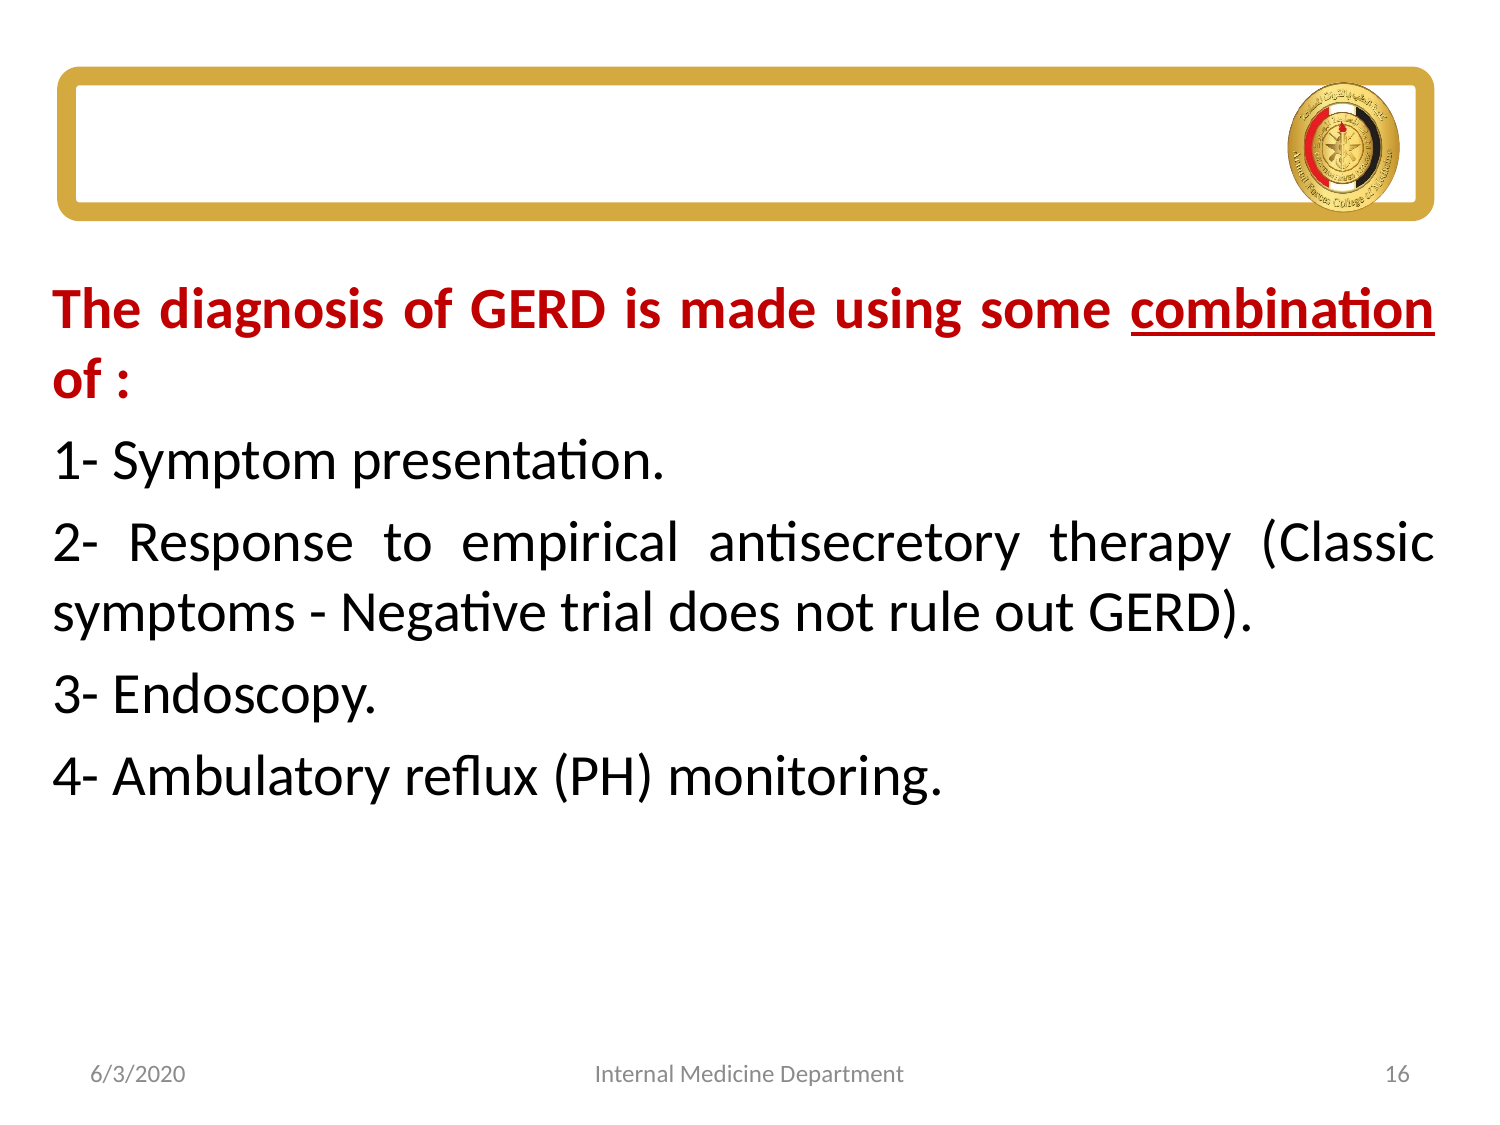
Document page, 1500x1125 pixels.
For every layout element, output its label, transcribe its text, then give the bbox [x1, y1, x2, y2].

slide_number 16 [1074, 1042, 1425, 1103]
picture [1287, 82, 1400, 213]
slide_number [75, 1042, 425, 1103]
footer Internal Medicine Department [512, 1042, 988, 1103]
list The diagnosis of GERD is made using some combination of : 1- Symptom presentation. 2- Response to empirical antisecretory therapy (Classic symptoms - Negative trial does not rule out GERD). 3- Endoscopy. 4- Ambulatory reflux (PH) monitoring. [37, 262, 1450, 1005]
